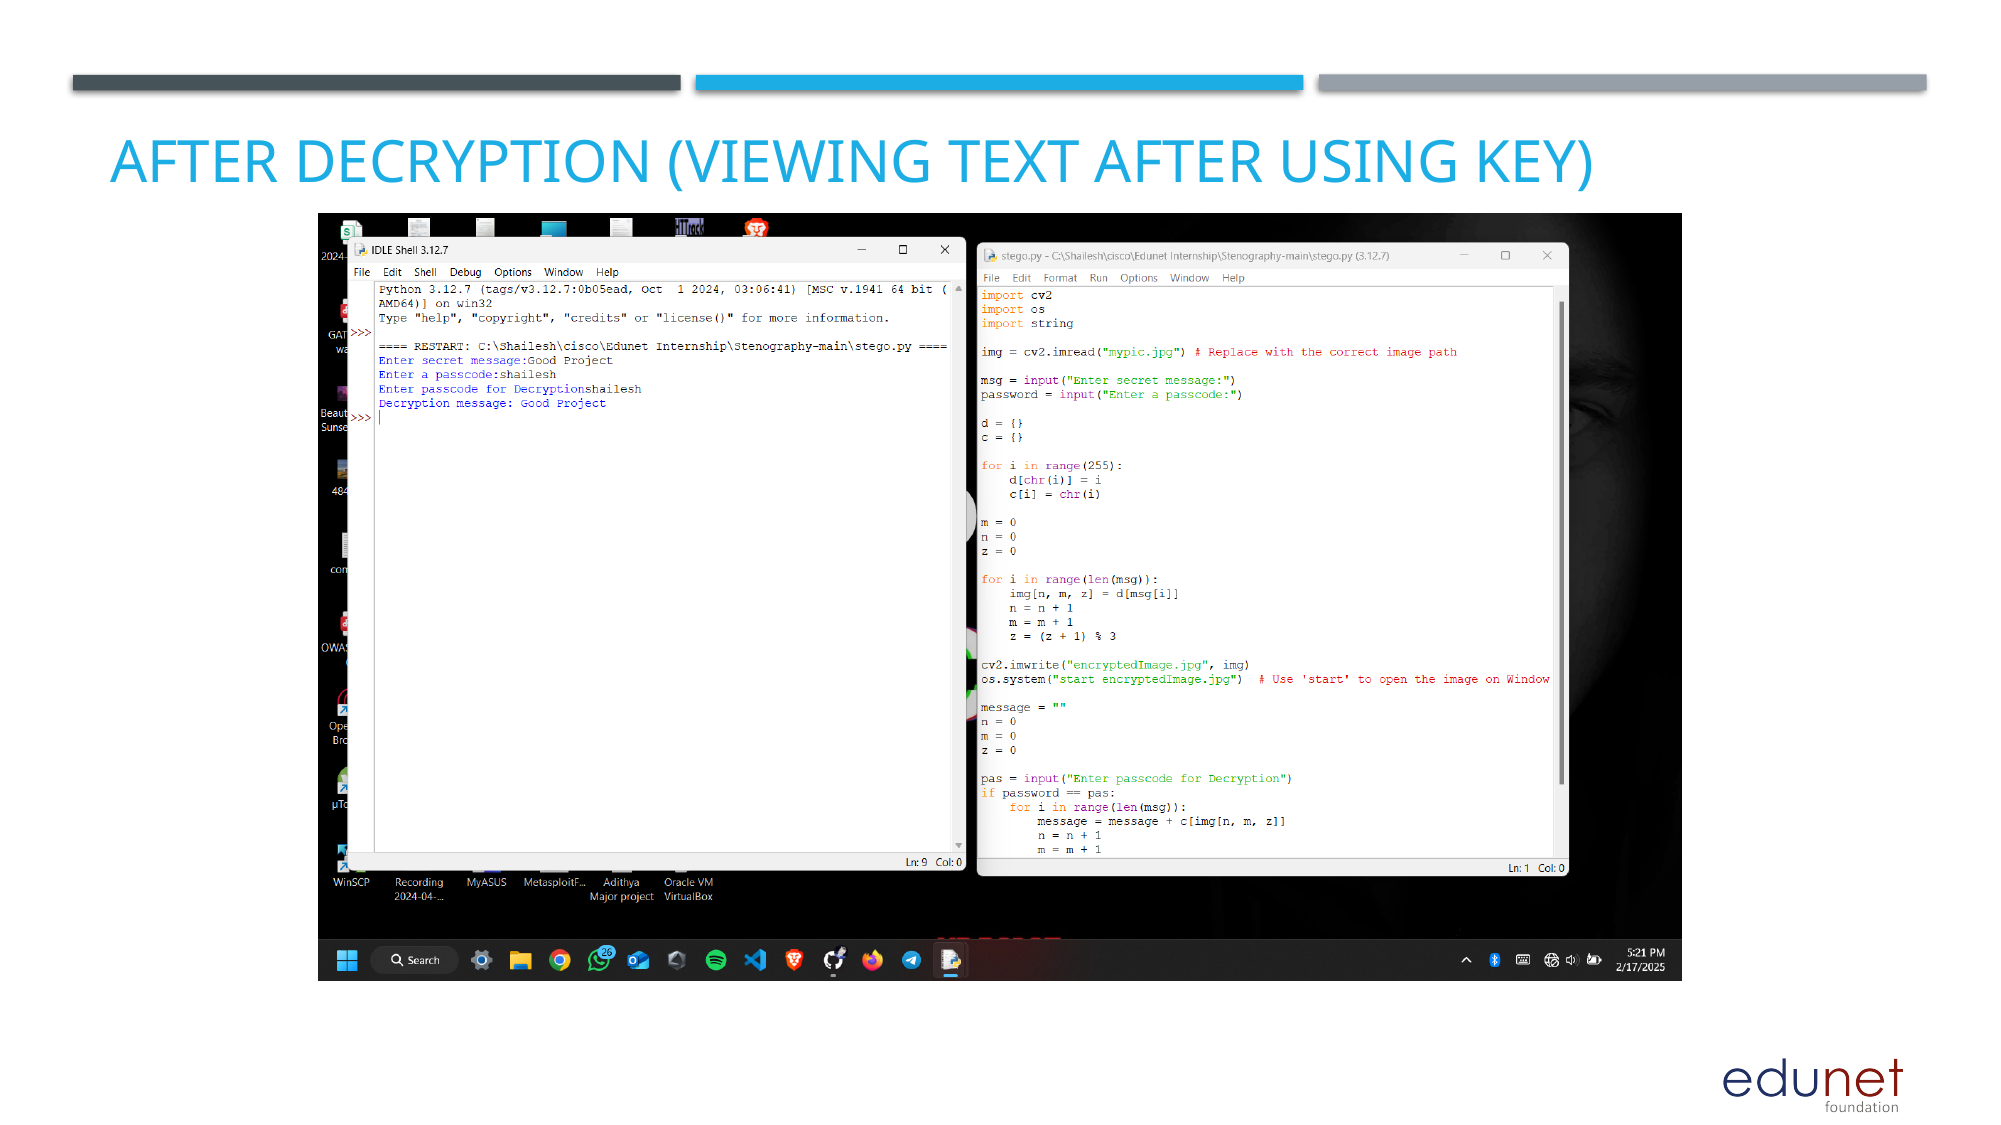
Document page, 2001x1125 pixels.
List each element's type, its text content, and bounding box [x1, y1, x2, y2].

title After decryption (viewing text after using key) [95, 115, 1905, 203]
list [317, 212, 1682, 981]
picture [1719, 1056, 1905, 1116]
